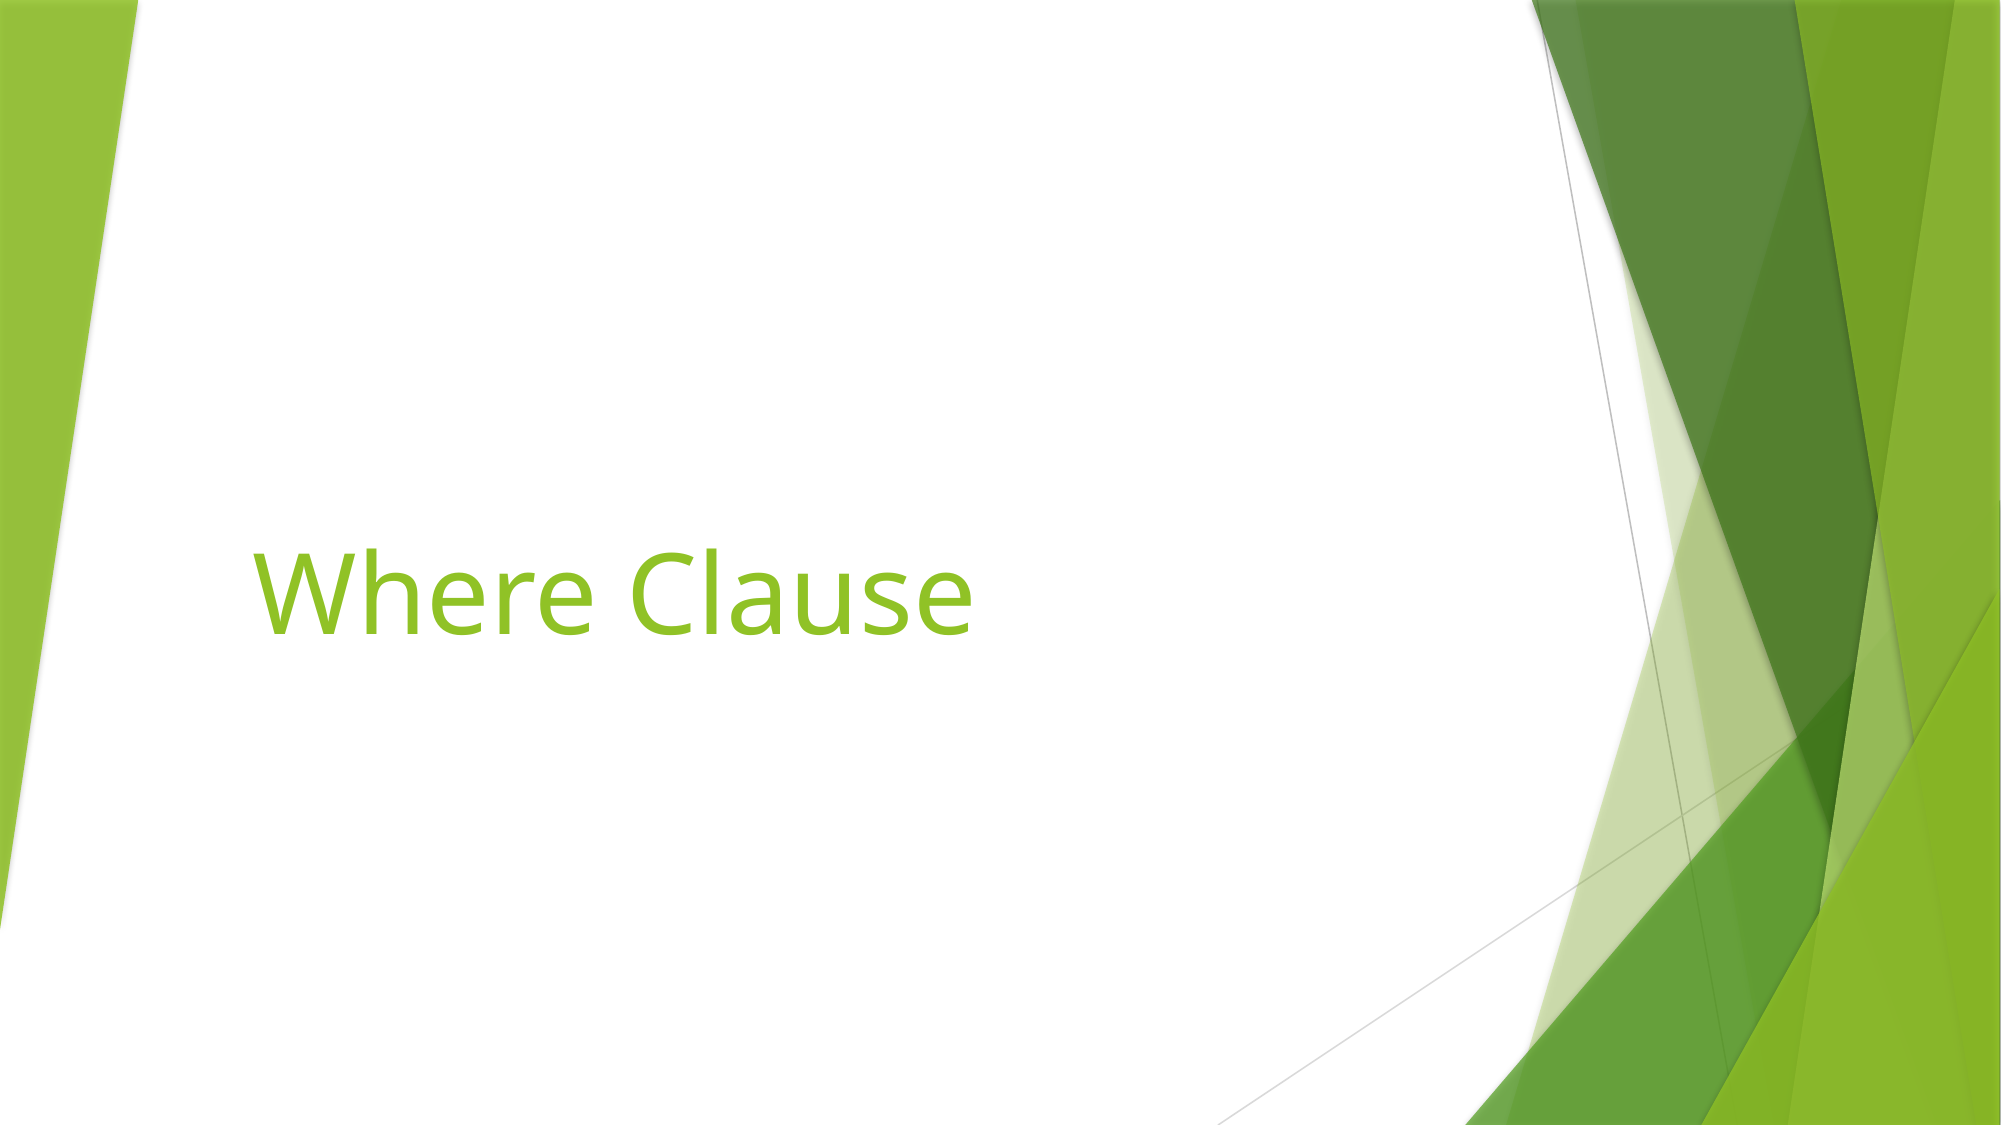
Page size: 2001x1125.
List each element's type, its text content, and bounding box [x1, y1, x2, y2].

title Where Clause [237, 394, 1512, 665]
